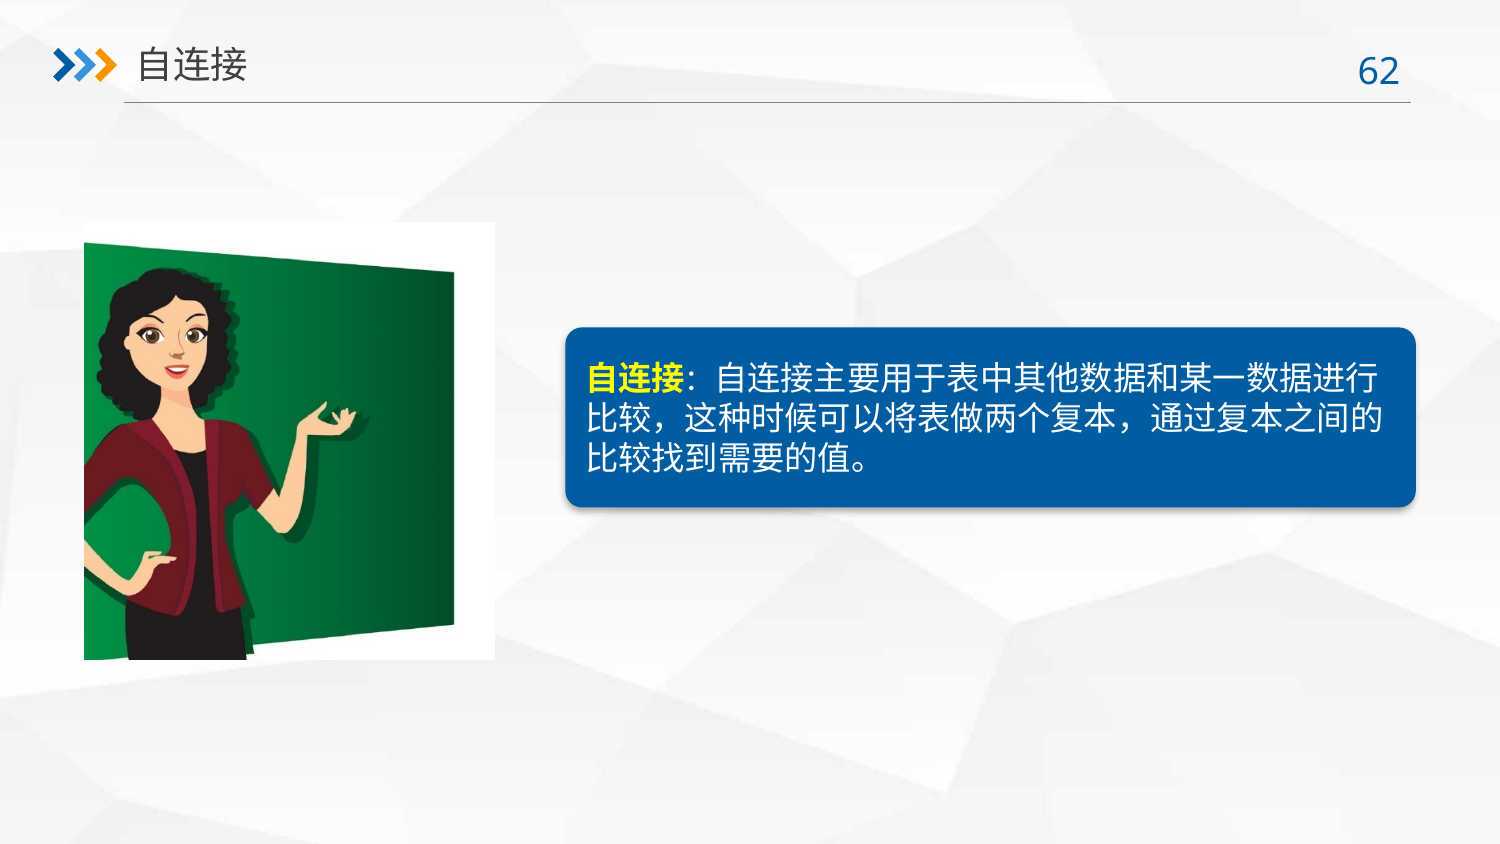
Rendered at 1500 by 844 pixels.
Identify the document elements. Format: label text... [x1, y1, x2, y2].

picture [0, 0, 1500, 844]
text_box 自连接：自连接主要用于表中其他数据和某一数据进行比较，这种时候可以将表做两个复本，通过复本之间的比较找到需要的值。 [565, 327, 1416, 508]
text_box 自连接 [135, 32, 621, 95]
